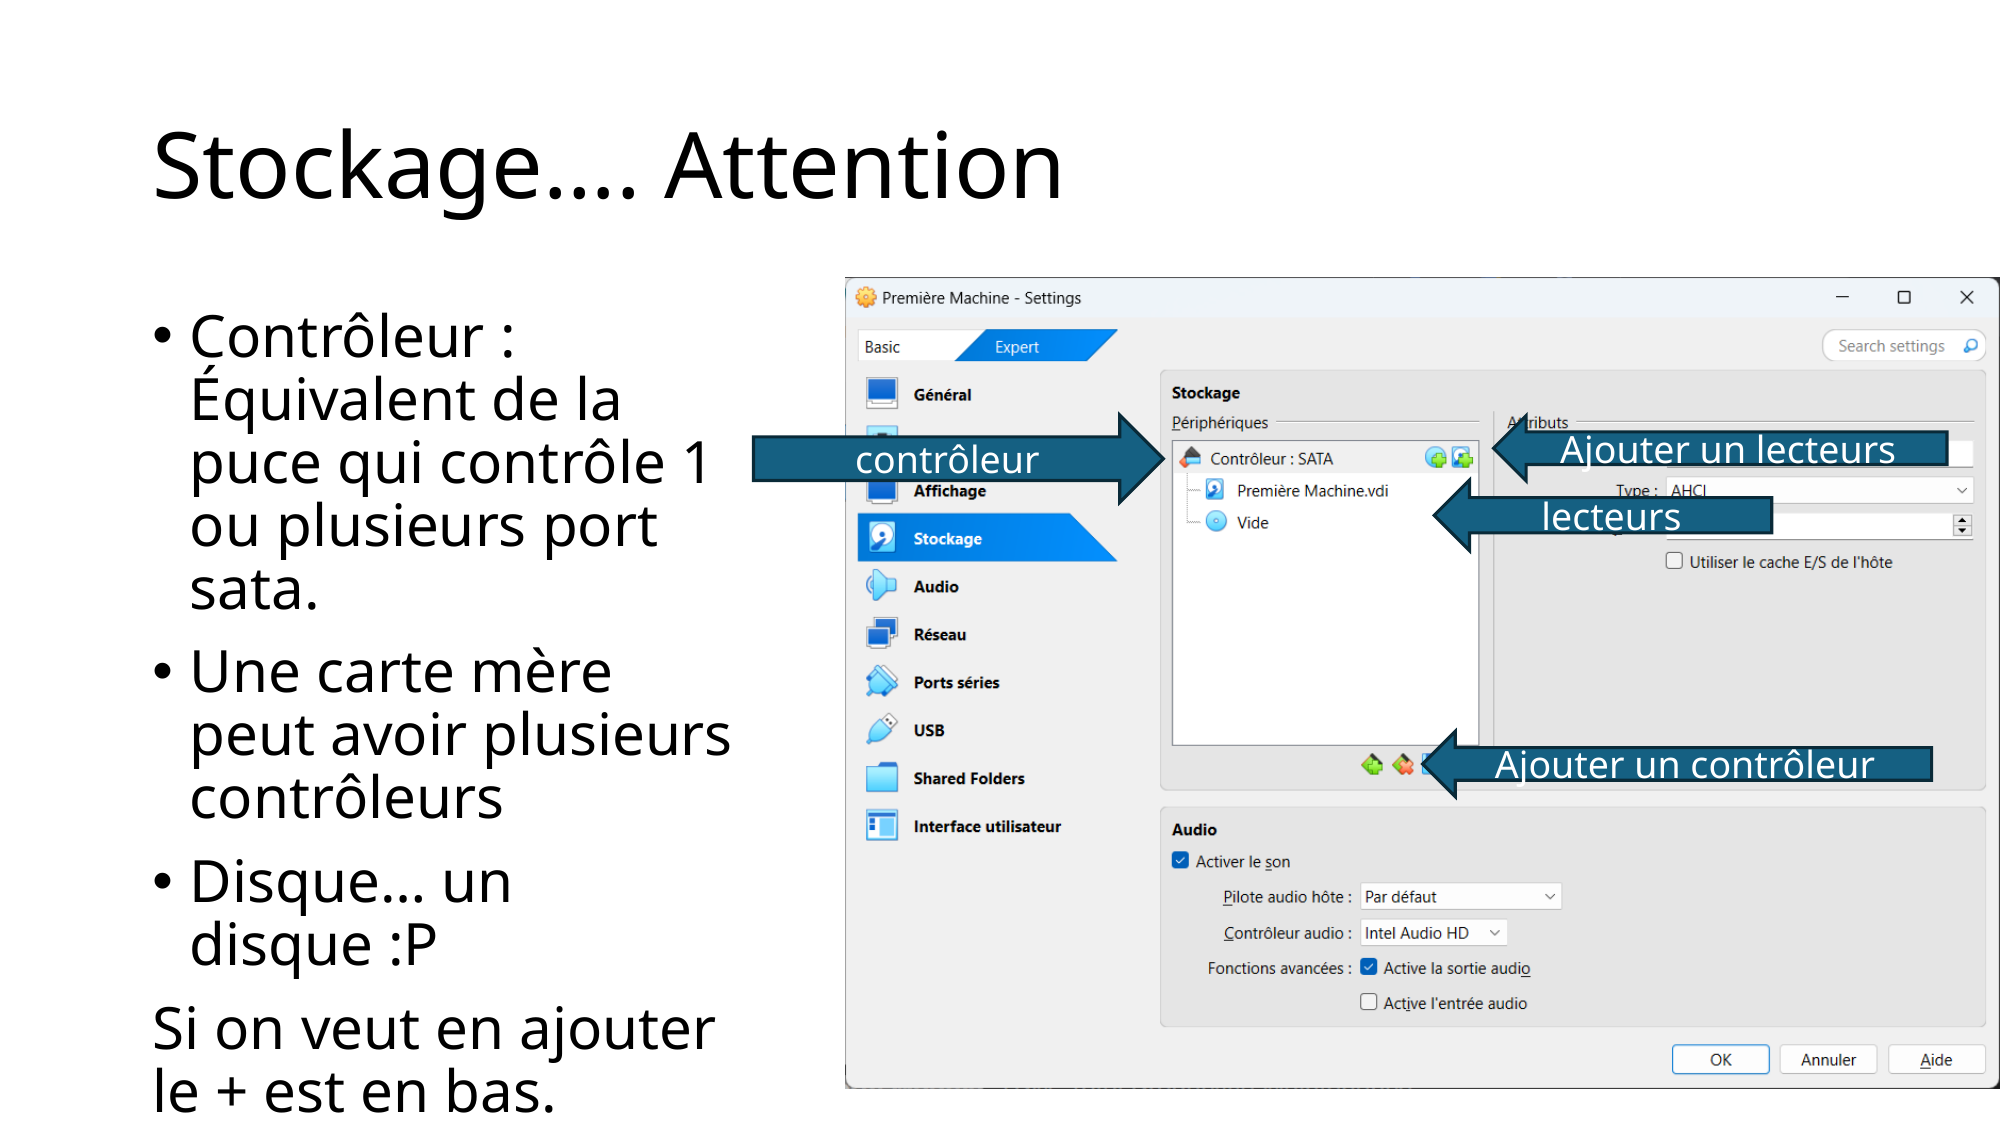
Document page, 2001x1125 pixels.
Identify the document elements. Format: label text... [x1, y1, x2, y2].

picture [844, 276, 2000, 1089]
text_box contrôleur [751, 435, 844, 483]
title Stockage…. Attention [137, 59, 1863, 278]
list Contrôleur : Équivalent de la puce qui contrôle 1 ou plusieurs port sata. Une carte mère peut avoir plusieurs contrôleurs Disque… un disque :P Si on veut en ajouter le + est en bas. [137, 299, 754, 1014]
